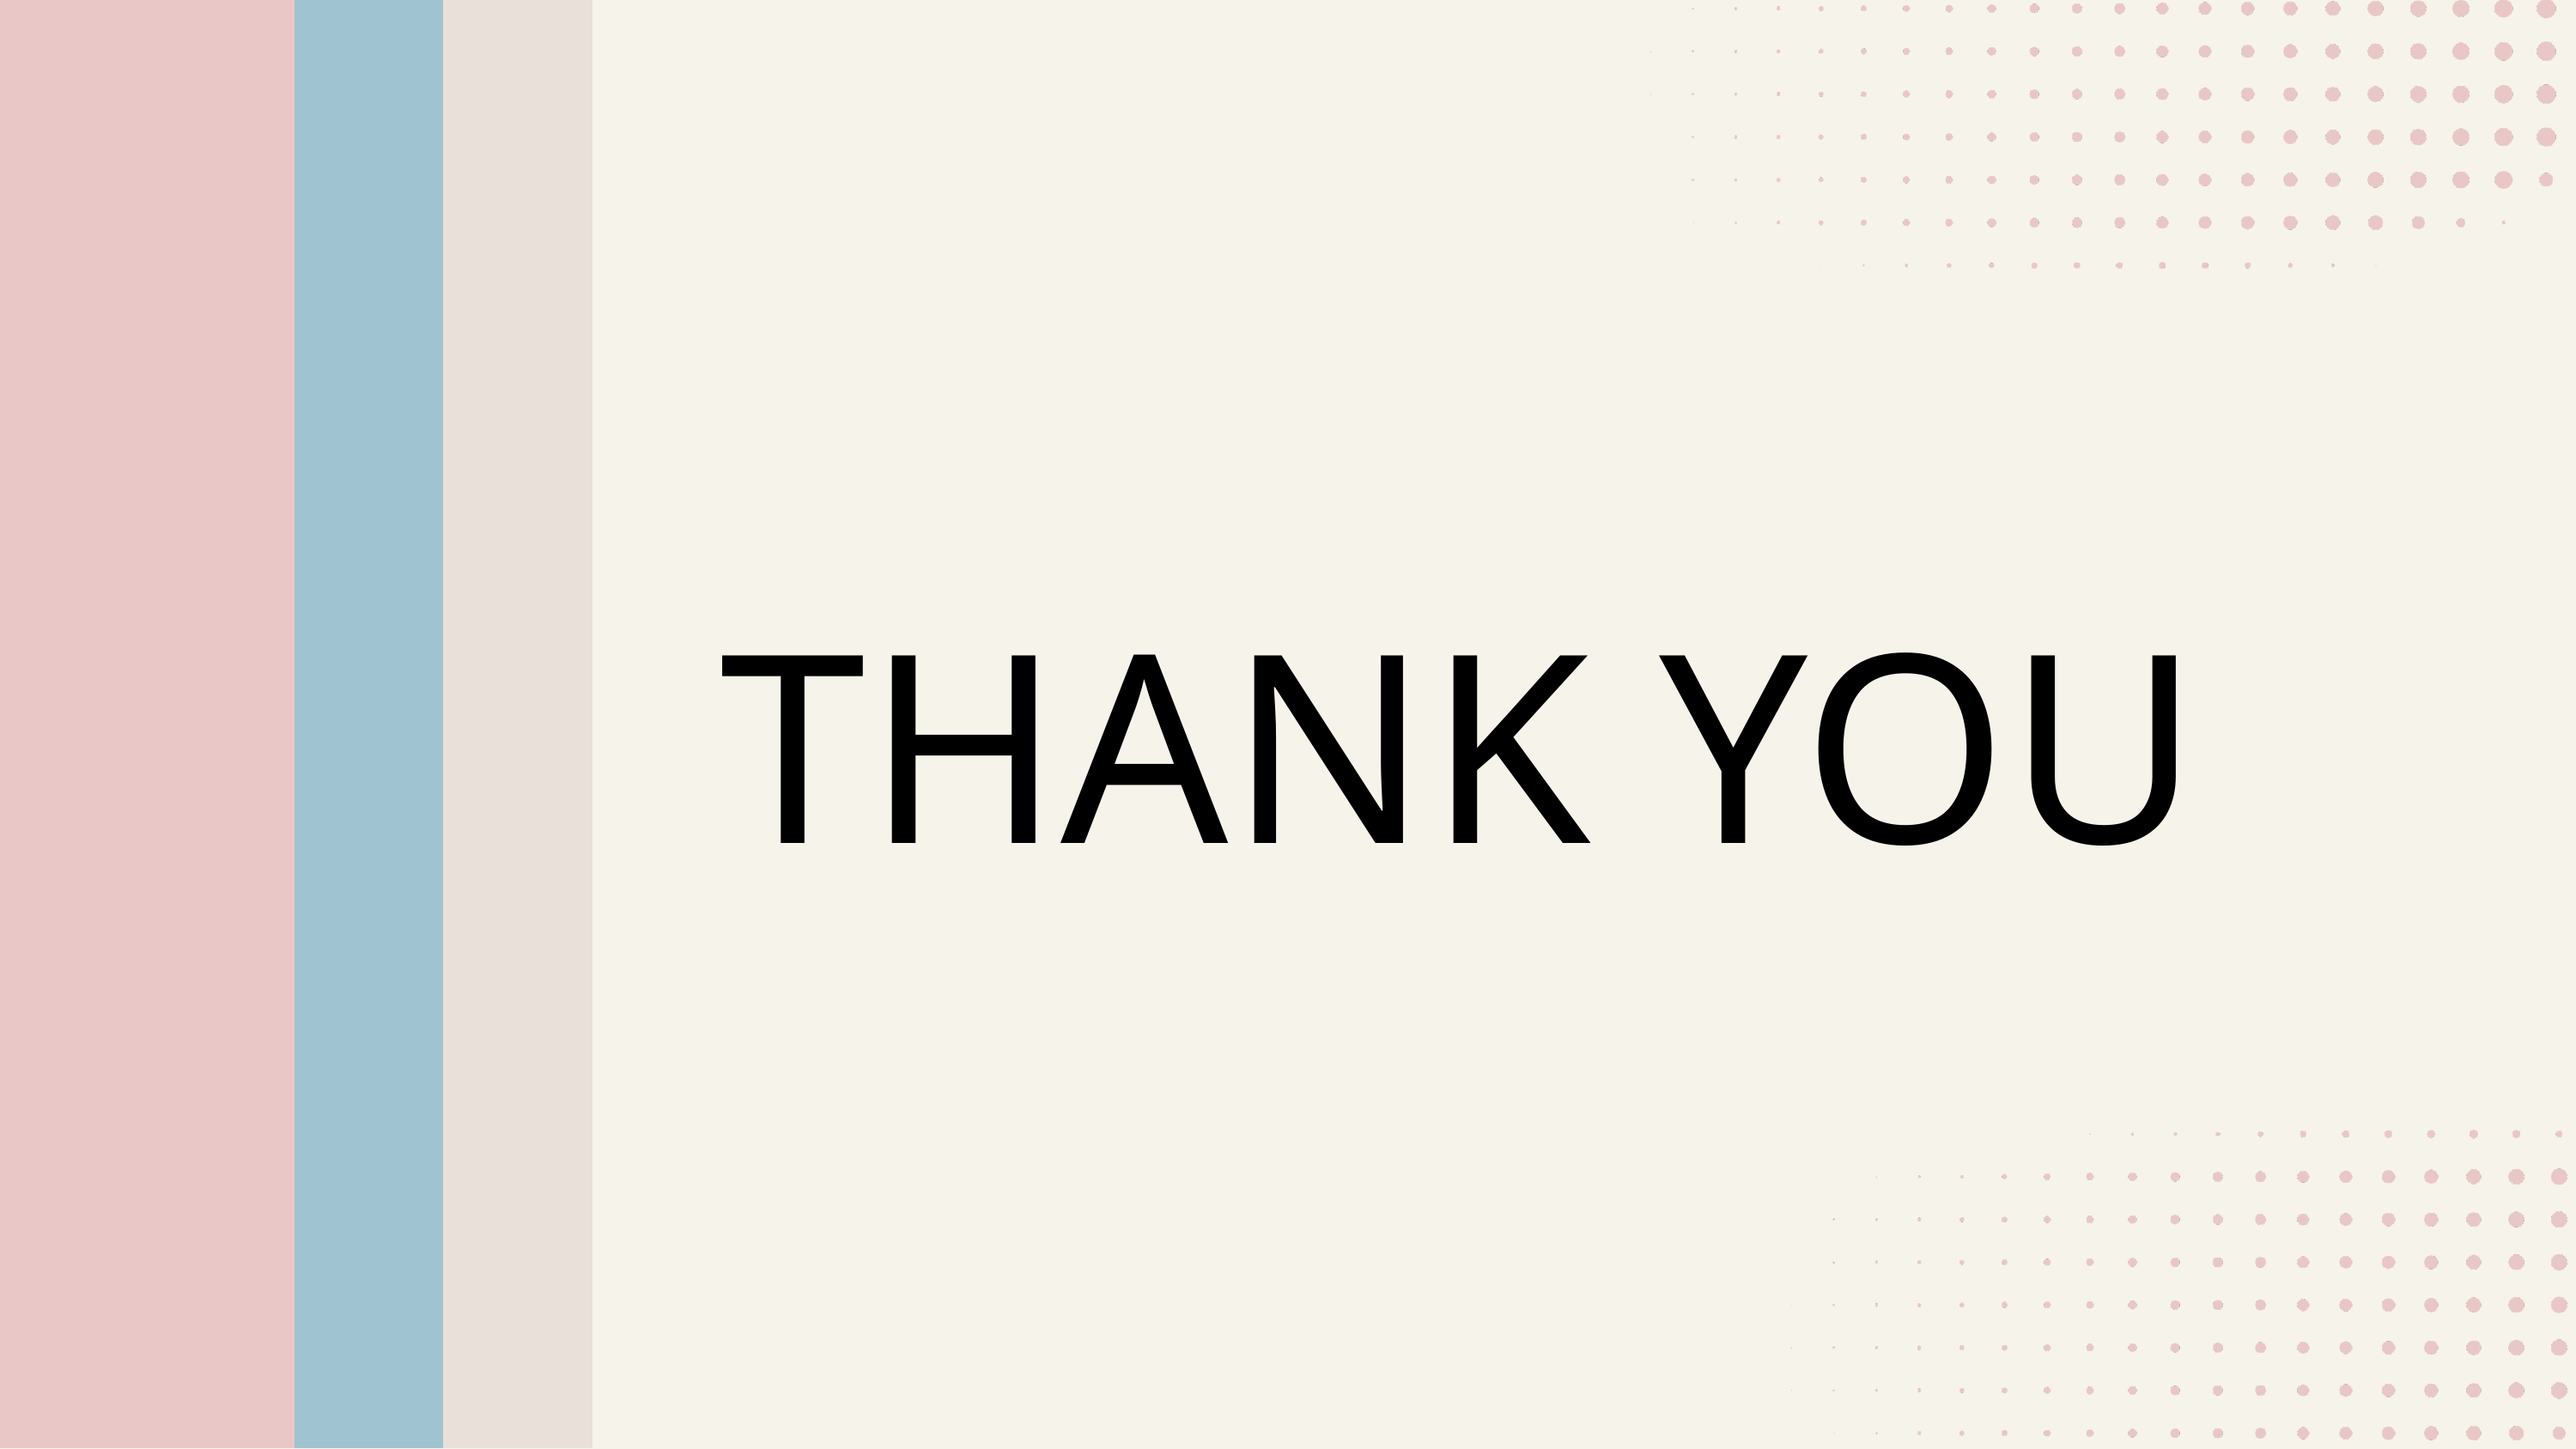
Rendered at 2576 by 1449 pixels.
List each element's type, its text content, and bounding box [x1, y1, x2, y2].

text_box [1607, 0, 2576, 269]
text_box THANK YOU [641, 527, 2280, 896]
text_box [1748, 1130, 2576, 1449]
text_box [0, 0, 593, 1449]
